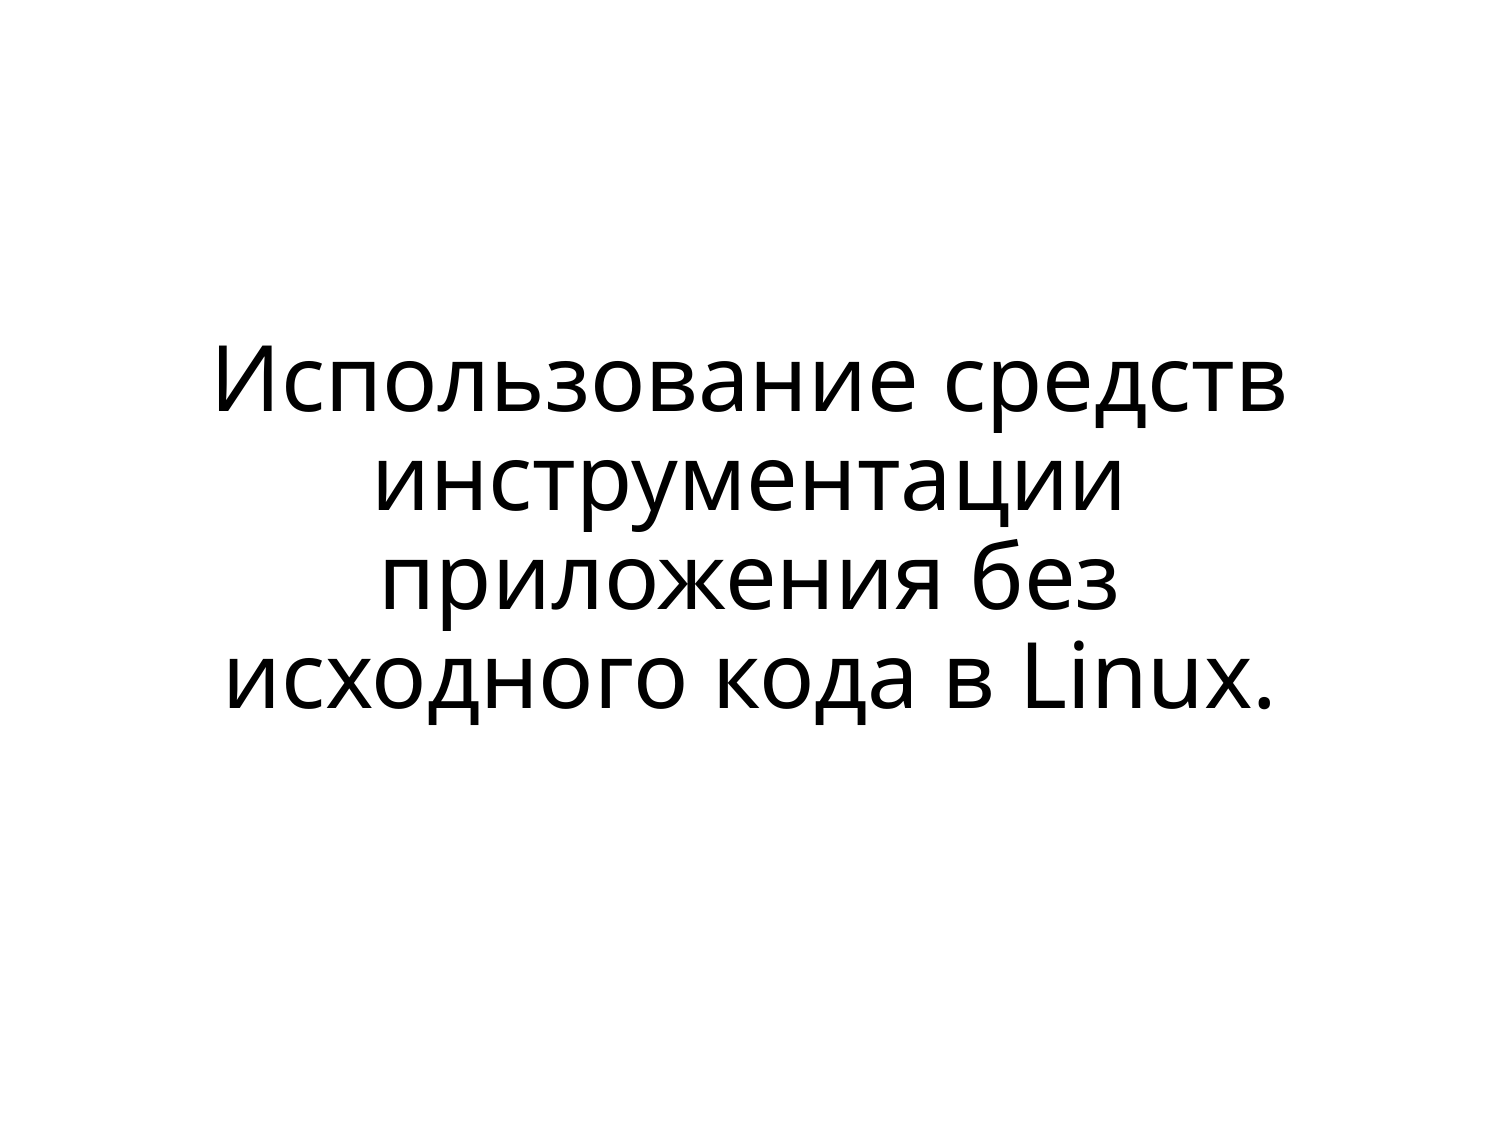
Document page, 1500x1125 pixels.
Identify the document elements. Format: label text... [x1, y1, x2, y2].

title Использование средств инструментации приложения без исходного кода в Linux. [187, 115, 1313, 736]
